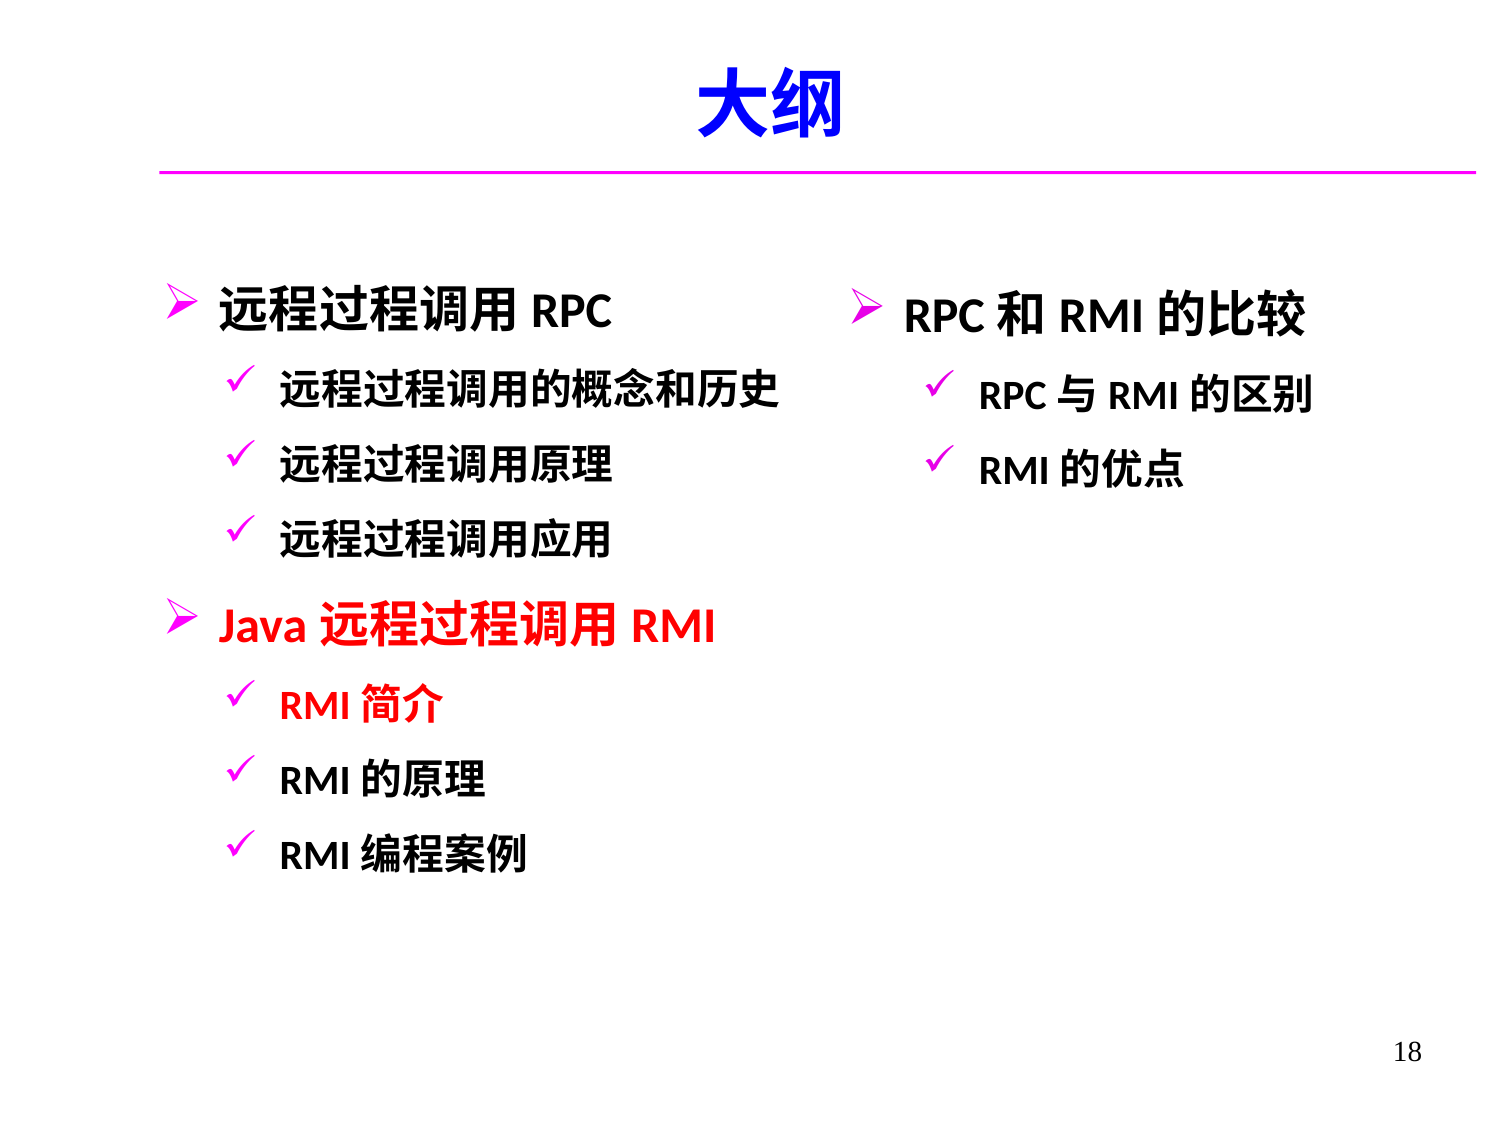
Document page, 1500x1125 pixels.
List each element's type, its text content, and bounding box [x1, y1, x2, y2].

title 大纲 [70, 12, 1471, 154]
text_box RPC和RMI的比较 RPC与RMI的区别 RMI的优点 [832, 245, 1500, 501]
slide_number 18 [1125, 1012, 1438, 1088]
list 远程过程调用RPC 远程过程调用的概念和历史 远程过程调用原理 远程过程调用应用 Java远程过程调用RMI RMI简介 RMI的原理 RMI编程案例 [147, 239, 809, 886]
